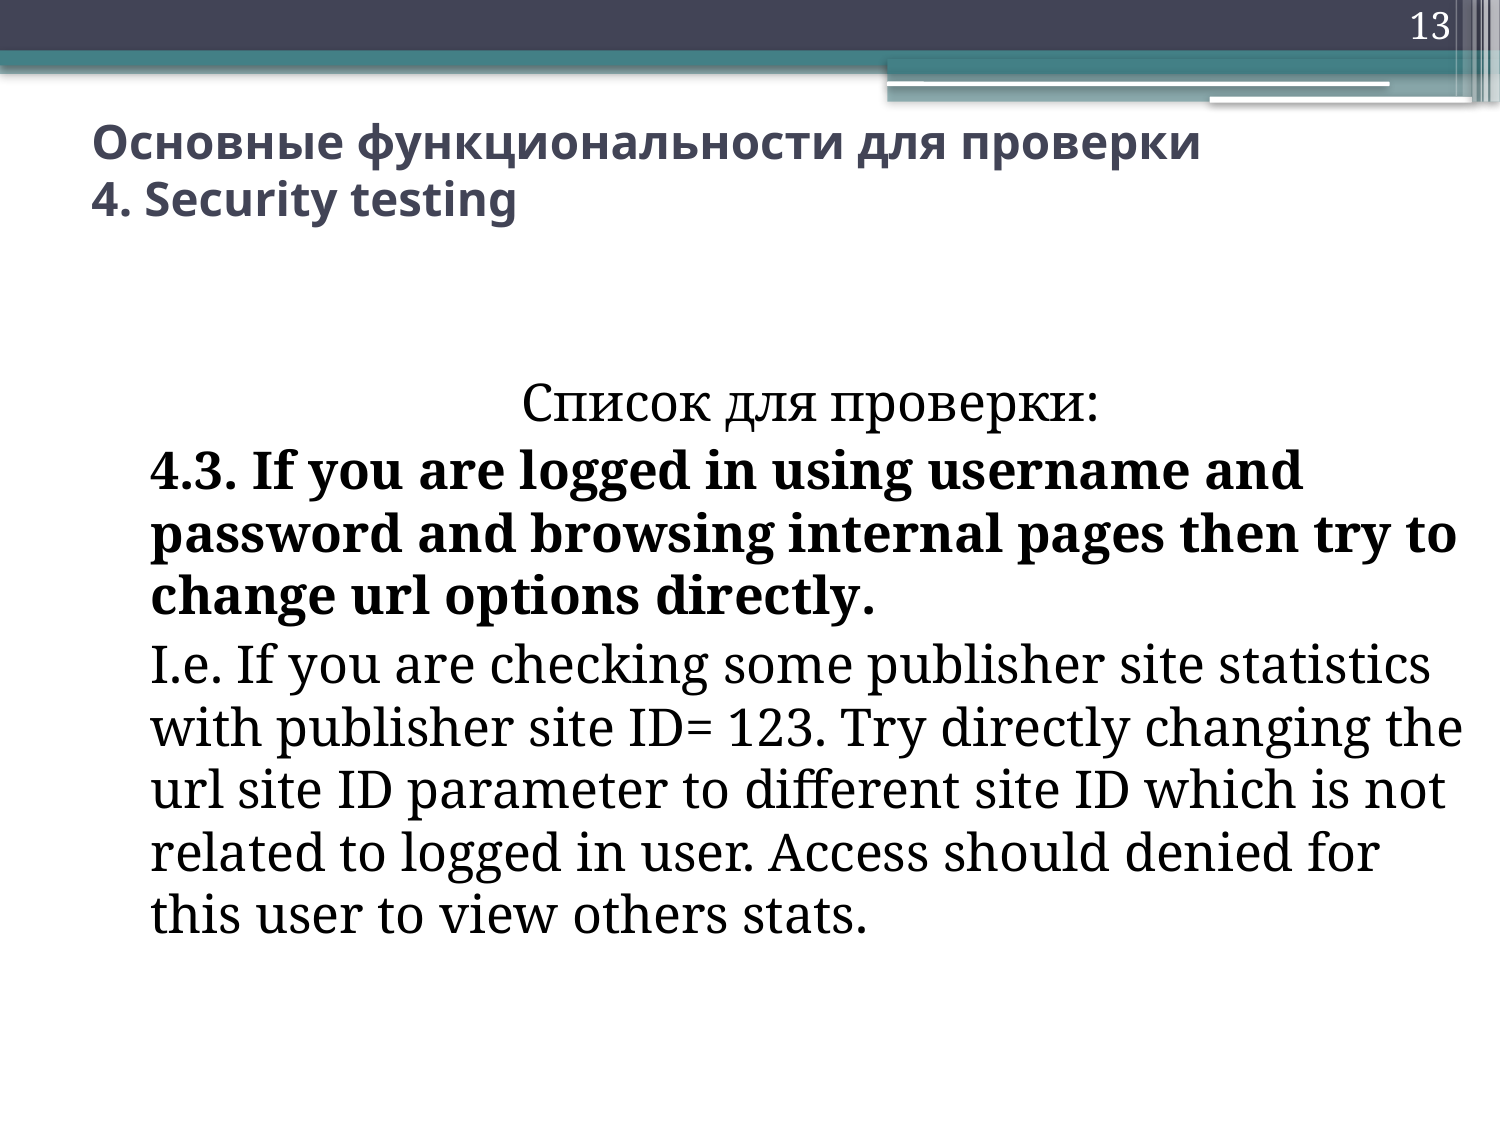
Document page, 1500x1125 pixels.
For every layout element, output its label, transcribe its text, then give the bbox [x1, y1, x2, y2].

list Список для проверки: 4.3. If you are logged in using username and password and browsing internal pages then try to change url options directly. I.e. If you are checking some publisher site statistics with publisher site ID= 123. Try directly changing the url site ID parameter to different site ID which is not related to logged in user. Access should denied for this user to view others stats. [135, 361, 1500, 1000]
title Основные функциональности для проверки 4. Security testing [76, 103, 1427, 291]
slide_number 13 [1341, 0, 1466, 61]
